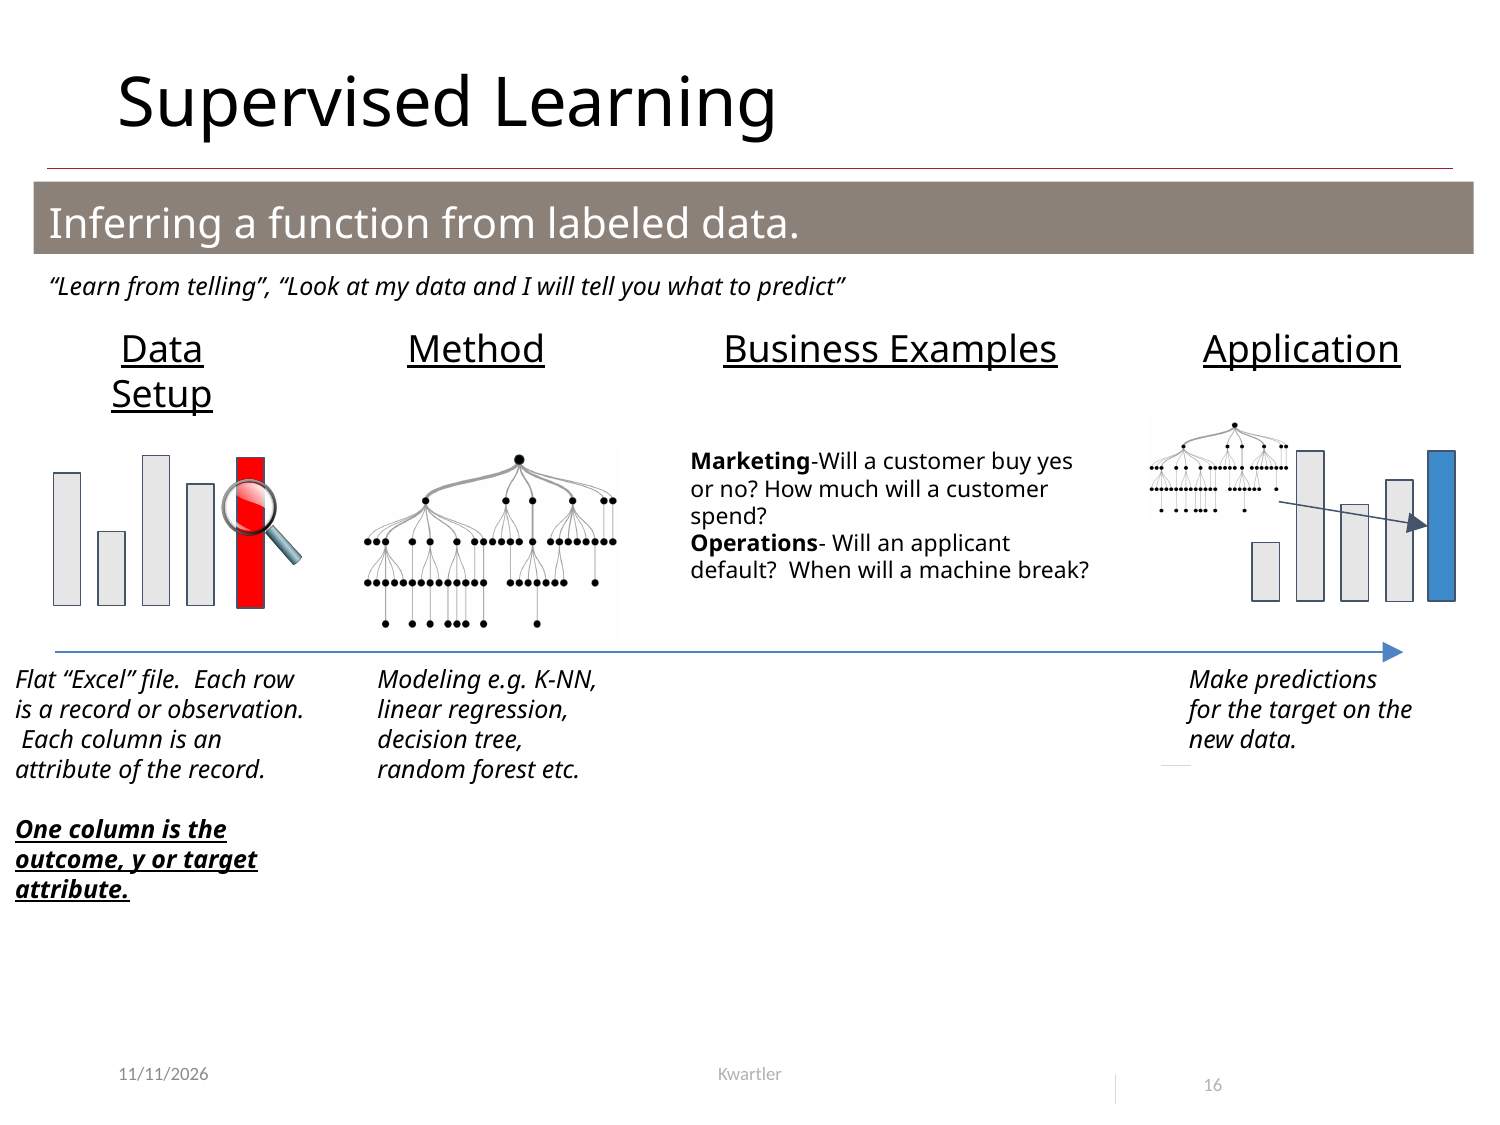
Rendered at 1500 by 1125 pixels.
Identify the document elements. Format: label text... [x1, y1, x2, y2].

text_box [236, 565, 265, 608]
text_box Application [1170, 309, 1434, 381]
slide_number 16 [1188, 1042, 1330, 1103]
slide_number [103, 1042, 441, 1103]
title Supervised Learning [103, 59, 1397, 157]
text_box Modeling e.g. K-NN, linear regression, decision tree, random forest etc. [362, 653, 620, 804]
text_box Inferring a function from labeled data. [33, 181, 1474, 254]
text_box [236, 457, 265, 478]
text_box Method [379, 309, 574, 381]
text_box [1148, 416, 1456, 602]
picture [361, 442, 620, 646]
text_box Business Examples [668, 309, 1113, 381]
picture [221, 478, 302, 565]
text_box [53, 455, 215, 606]
text_box Make predictions for the target on the new data. [1173, 648, 1431, 770]
text_box “Learn from telling”, “Look at my data and I will tell you what to predict” [33, 255, 1474, 296]
text_box Flat “Excel” file. Each row is a record or observation. Each column is an attribute of the record. One column is the outcome, y or target attribute. [0, 649, 326, 939]
text_box Marketing-Will a customer buy yes or no? How much will a customer spend? [675, 431, 1106, 498]
text_box Data Setup [64, 309, 260, 381]
text_box Operations- Will an applicant default? When will a machine break? [675, 498, 1106, 614]
footer Kwartler [496, 1042, 1004, 1103]
